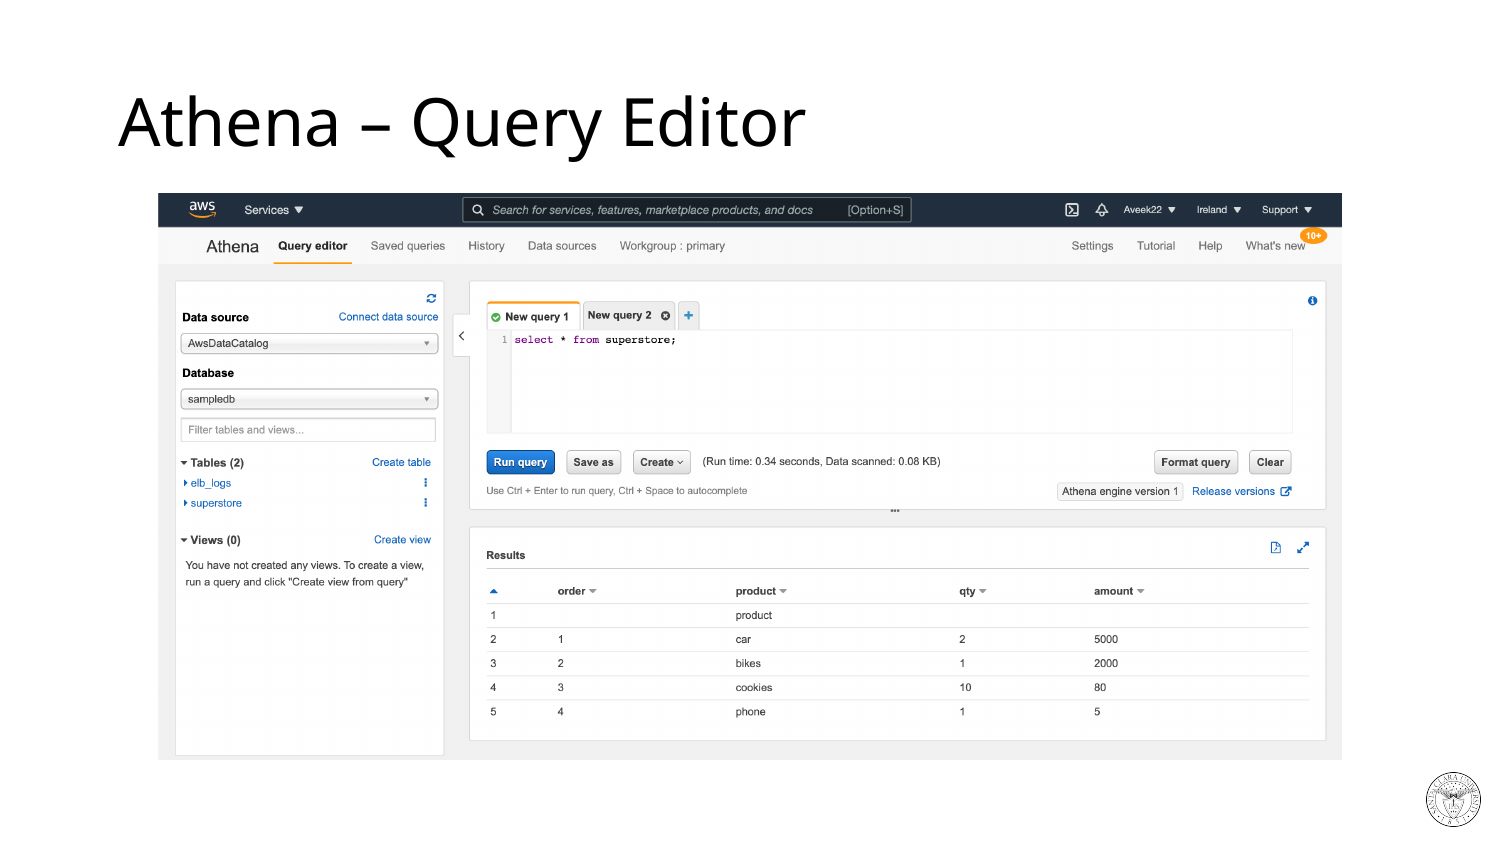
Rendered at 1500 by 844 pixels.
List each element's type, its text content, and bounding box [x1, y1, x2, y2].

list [158, 193, 1342, 760]
title Athena – Query Editor [103, 44, 1397, 169]
picture [1426, 772, 1481, 827]
